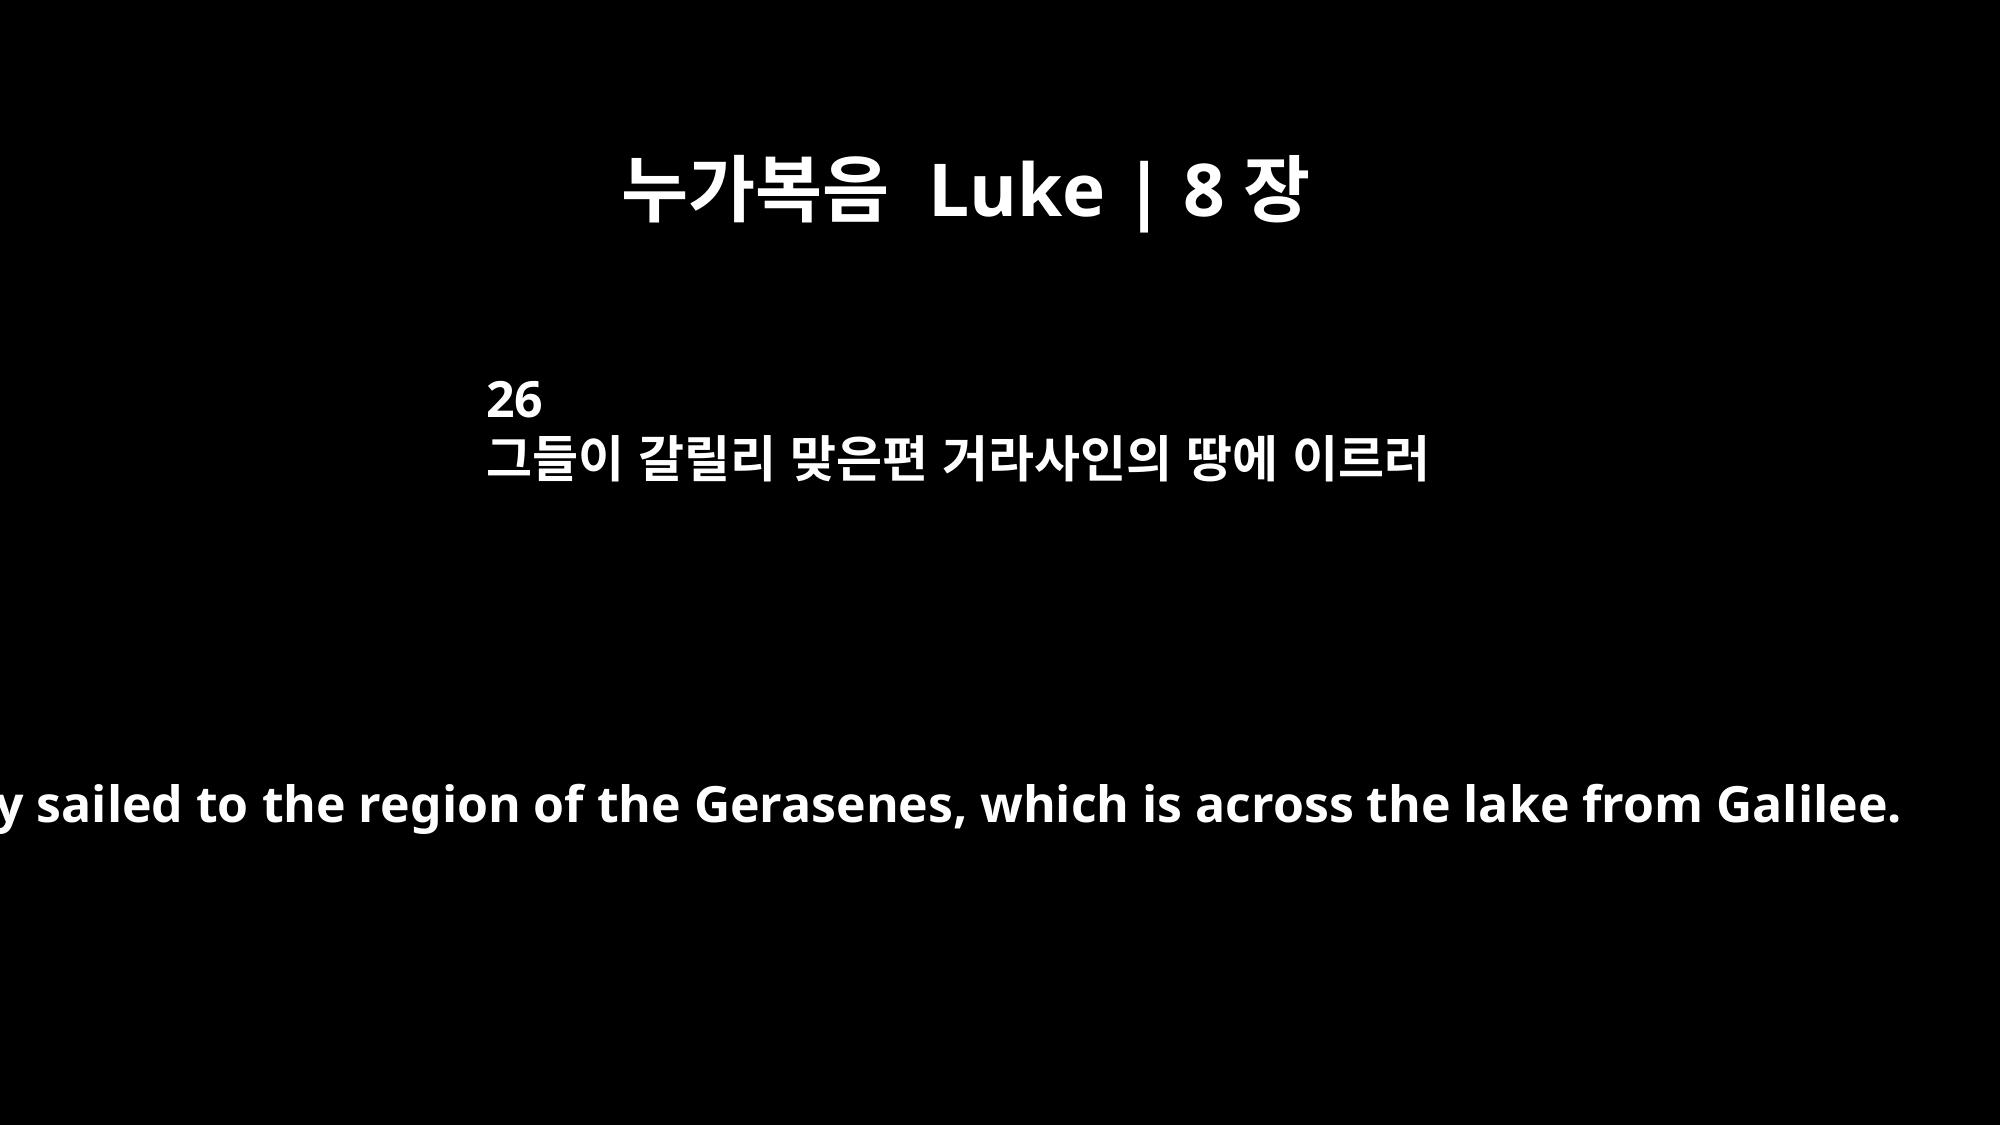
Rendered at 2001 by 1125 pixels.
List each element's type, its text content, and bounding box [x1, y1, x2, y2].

text_box They sailed to the region of the Gerasenes, which is across the lake from Galilee. [0, 764, 1918, 840]
text_box 누가복음 Luke | 8장 [606, 136, 1326, 239]
text_box 26 그들이 갈릴리 맞은편 거라사인의 땅에 이르러 [471, 359, 1446, 495]
